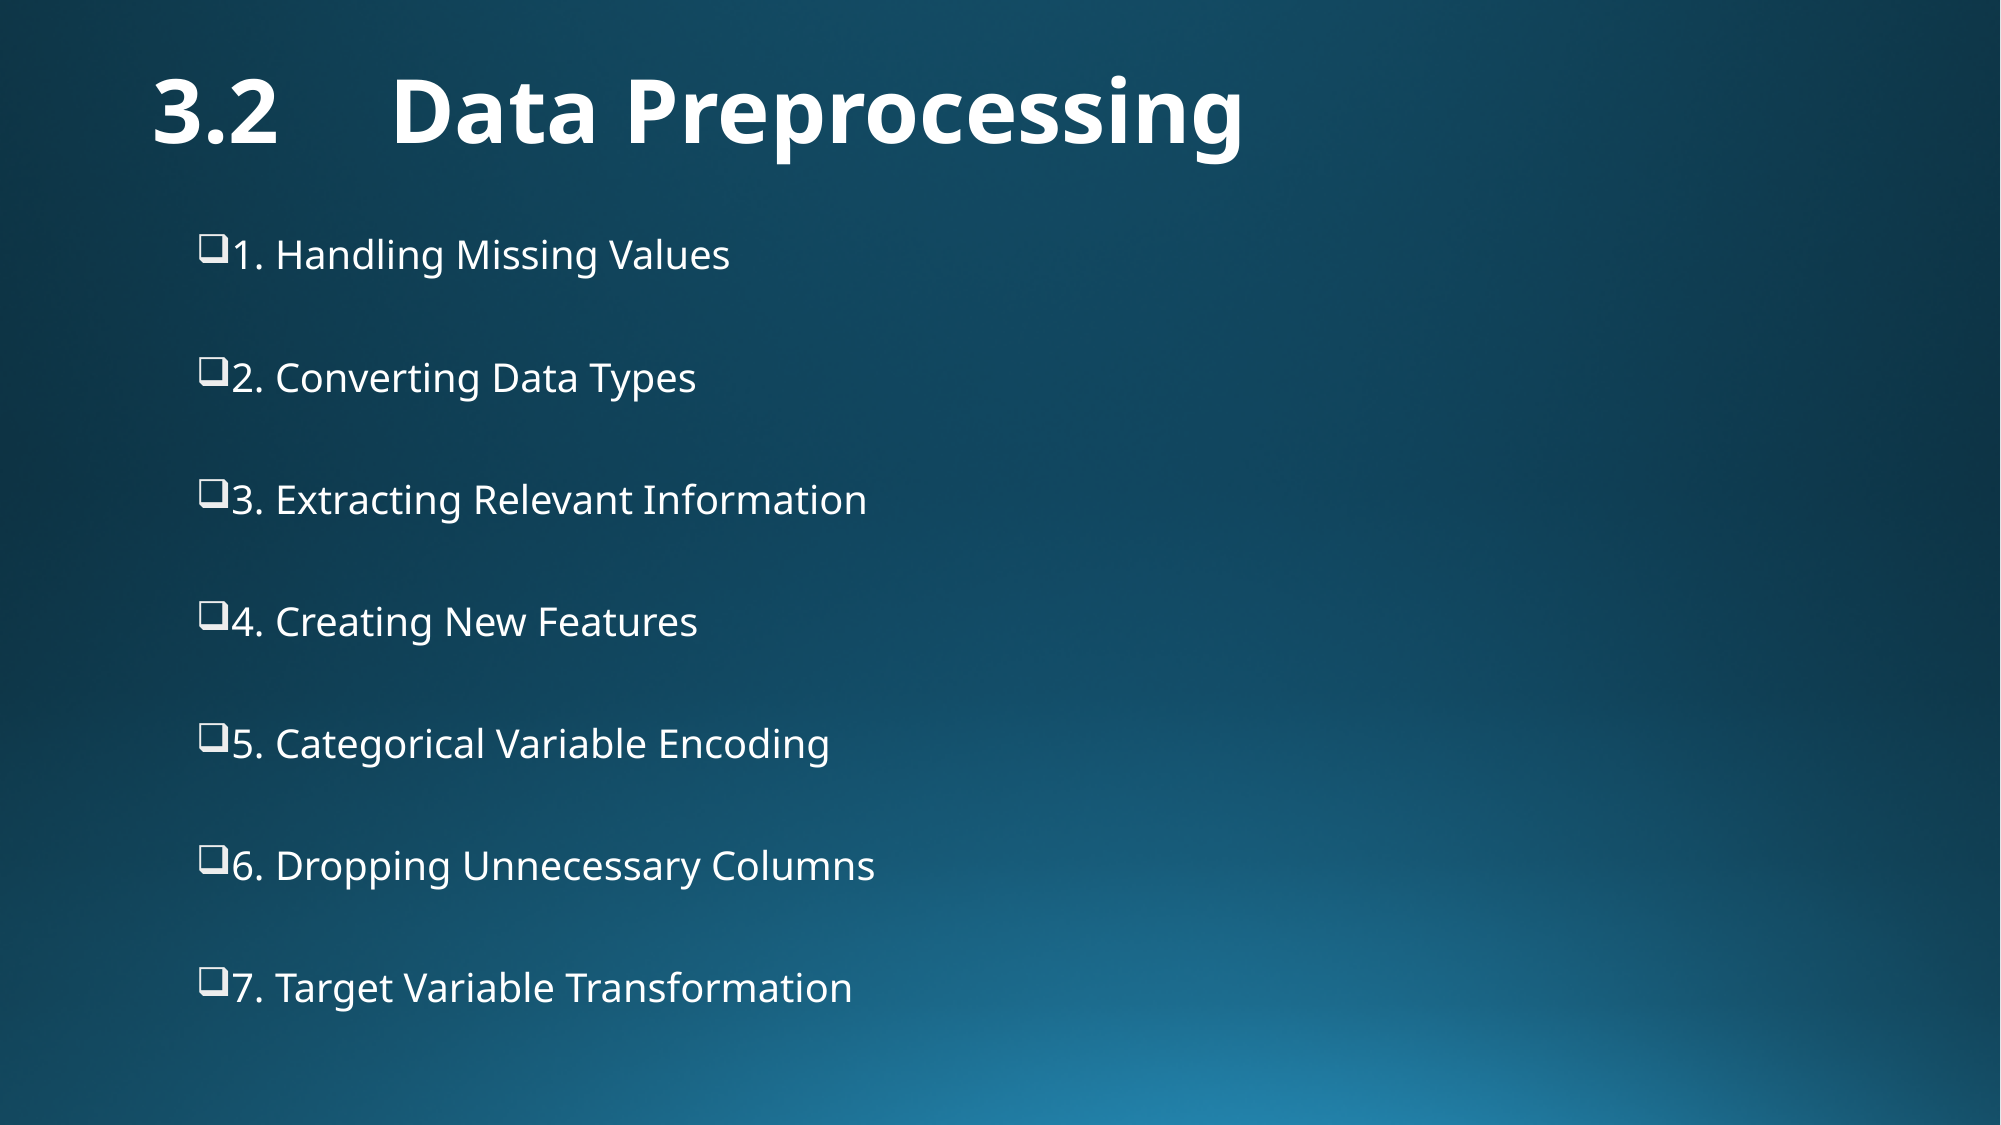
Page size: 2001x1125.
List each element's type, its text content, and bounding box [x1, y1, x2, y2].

title 3.2 Data Preprocessing [137, 59, 1863, 278]
list 1. Handling Missing Values 2. Converting Data Types 3. Extracting Relevant Information 4. Creating New Features 5. Categorical Variable Encoding 6. Dropping Unnecessary Columns 7. Target Variable Transformation [181, 228, 1649, 1025]
picture [0, 0, 2001, 1125]
